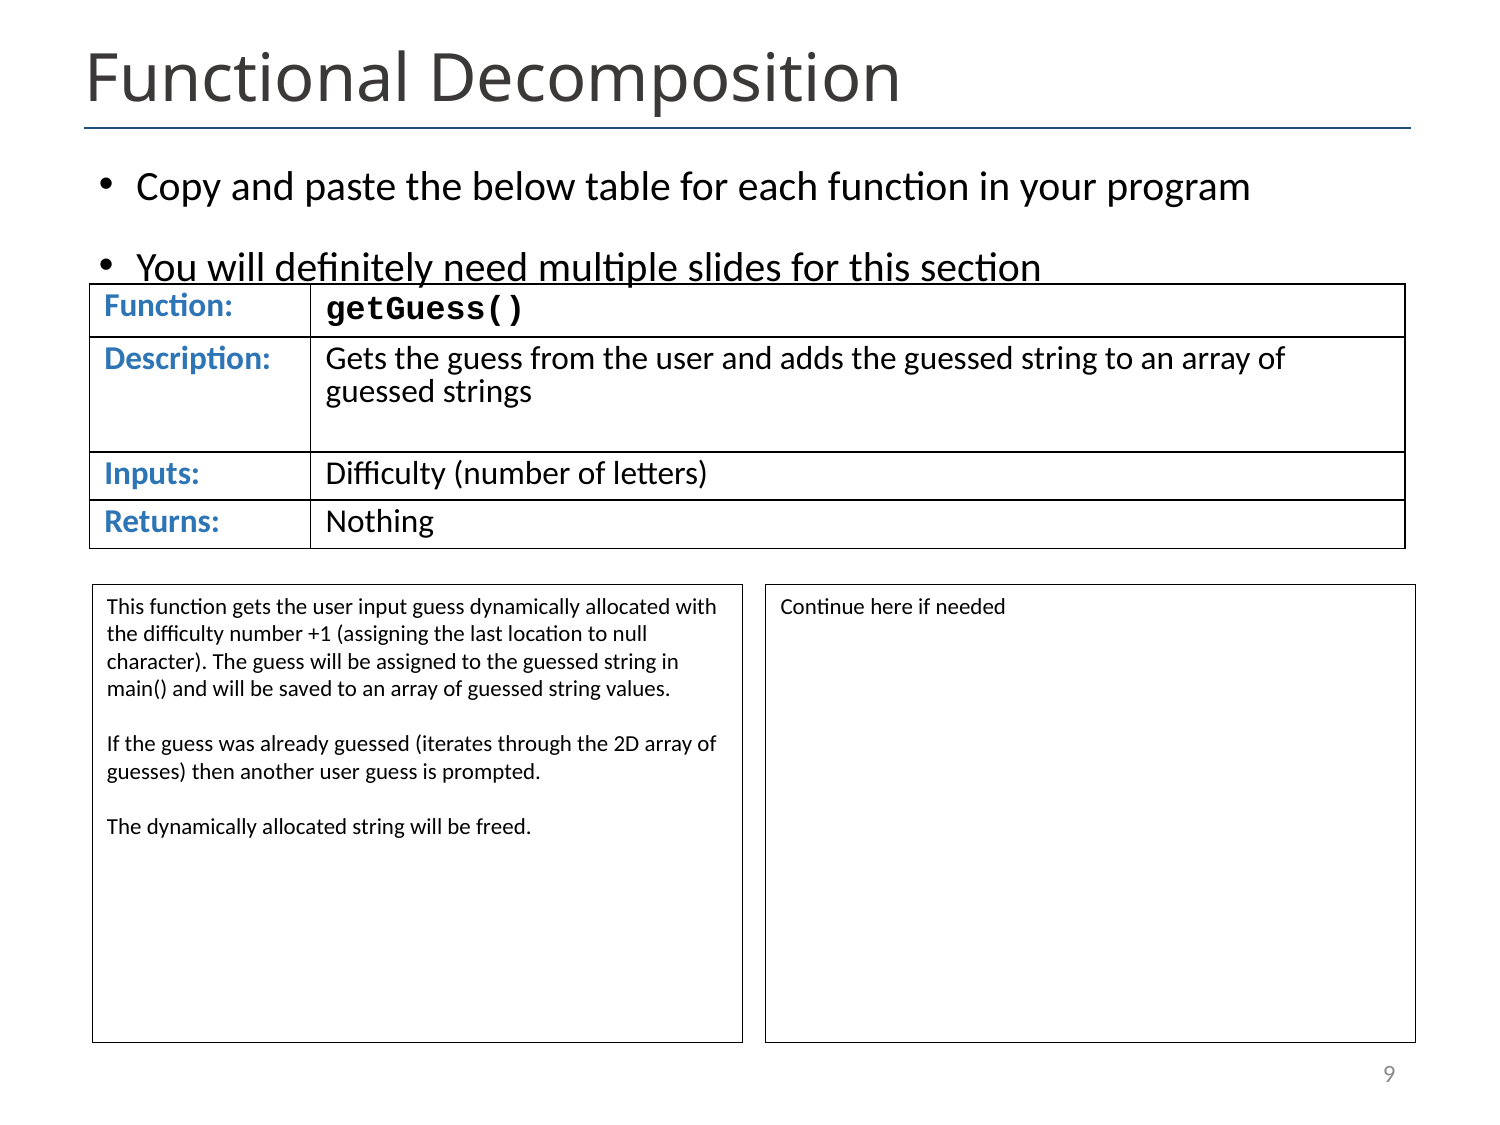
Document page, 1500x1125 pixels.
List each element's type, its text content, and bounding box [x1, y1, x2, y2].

table_cell Inputs: [90, 453, 310, 499]
text_box Continue here if needed [765, 584, 1416, 1043]
table_cell Description: [90, 338, 310, 451]
list Copy and paste the below table for each function in your program You will definitely need multiple slides for this section [83, 141, 1411, 307]
table_header Function: [90, 307, 310, 336]
title Functional Decomposition [69, 34, 1413, 127]
table_cell Difficulty (number of letters) [311, 453, 1404, 499]
slide_number 9 [1073, 1043, 1411, 1103]
table_cell Gets the guess from the user and adds the guessed string to an array of guessed strings [311, 338, 1404, 451]
table_header getGuess() [311, 307, 1404, 336]
text_box This function gets the user input guess dynamically allocated with the difficulty number +1 (assigning the last location to null character). The guess will be assigned to the guessed string in main() and will be saved to an array of guessed string values. If the guess was already guessed (iterates through the 2D array of guesses) then another user guess is prompted. The dynamically allocated string will be freed. [92, 584, 743, 1043]
table_cell Nothing [311, 501, 1404, 548]
table_cell Returns: [90, 501, 310, 548]
